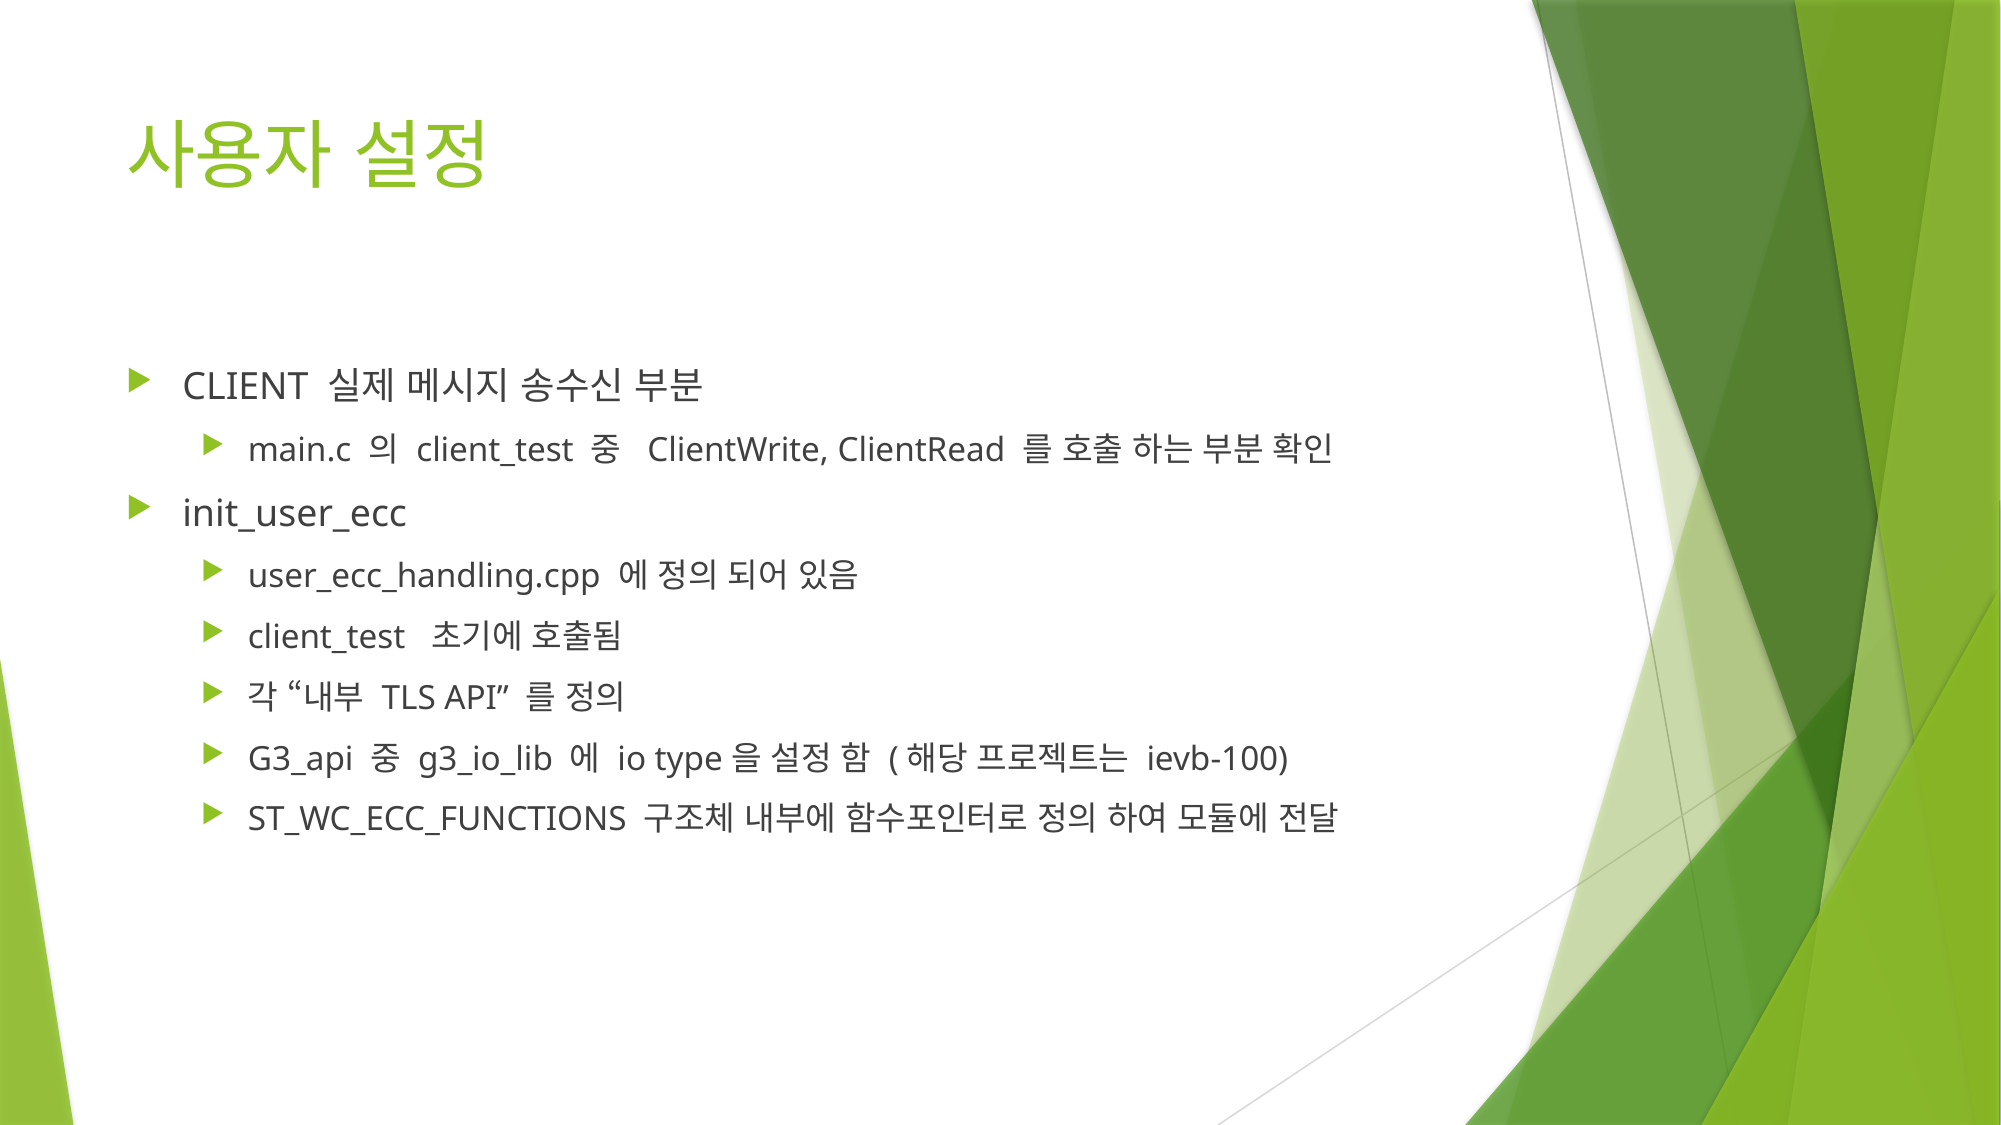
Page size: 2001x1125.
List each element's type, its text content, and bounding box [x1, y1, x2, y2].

title 사용자 설정 [111, 99, 1522, 317]
list CLIENT 실제 메시지 송수신 부분 main.c 의 client_test 중 ClientWrite, ClientRead 를 호출 하는 부분 확인 init_user_ecc user_ecc_handling.cpp 에 정의 되어 있음 client_test 초기에 호출됨 각 “내부 TLS API” 를 정의 G3_api 중 g3_io_lib 에 io type을 설정 함 (해당 프로젝트는 ievb-100) ST_WC_ECC_FUNCTIONS 구조체 내부에 함수포인터로 정의 하여 모듈에 전달 [111, 354, 1522, 992]
